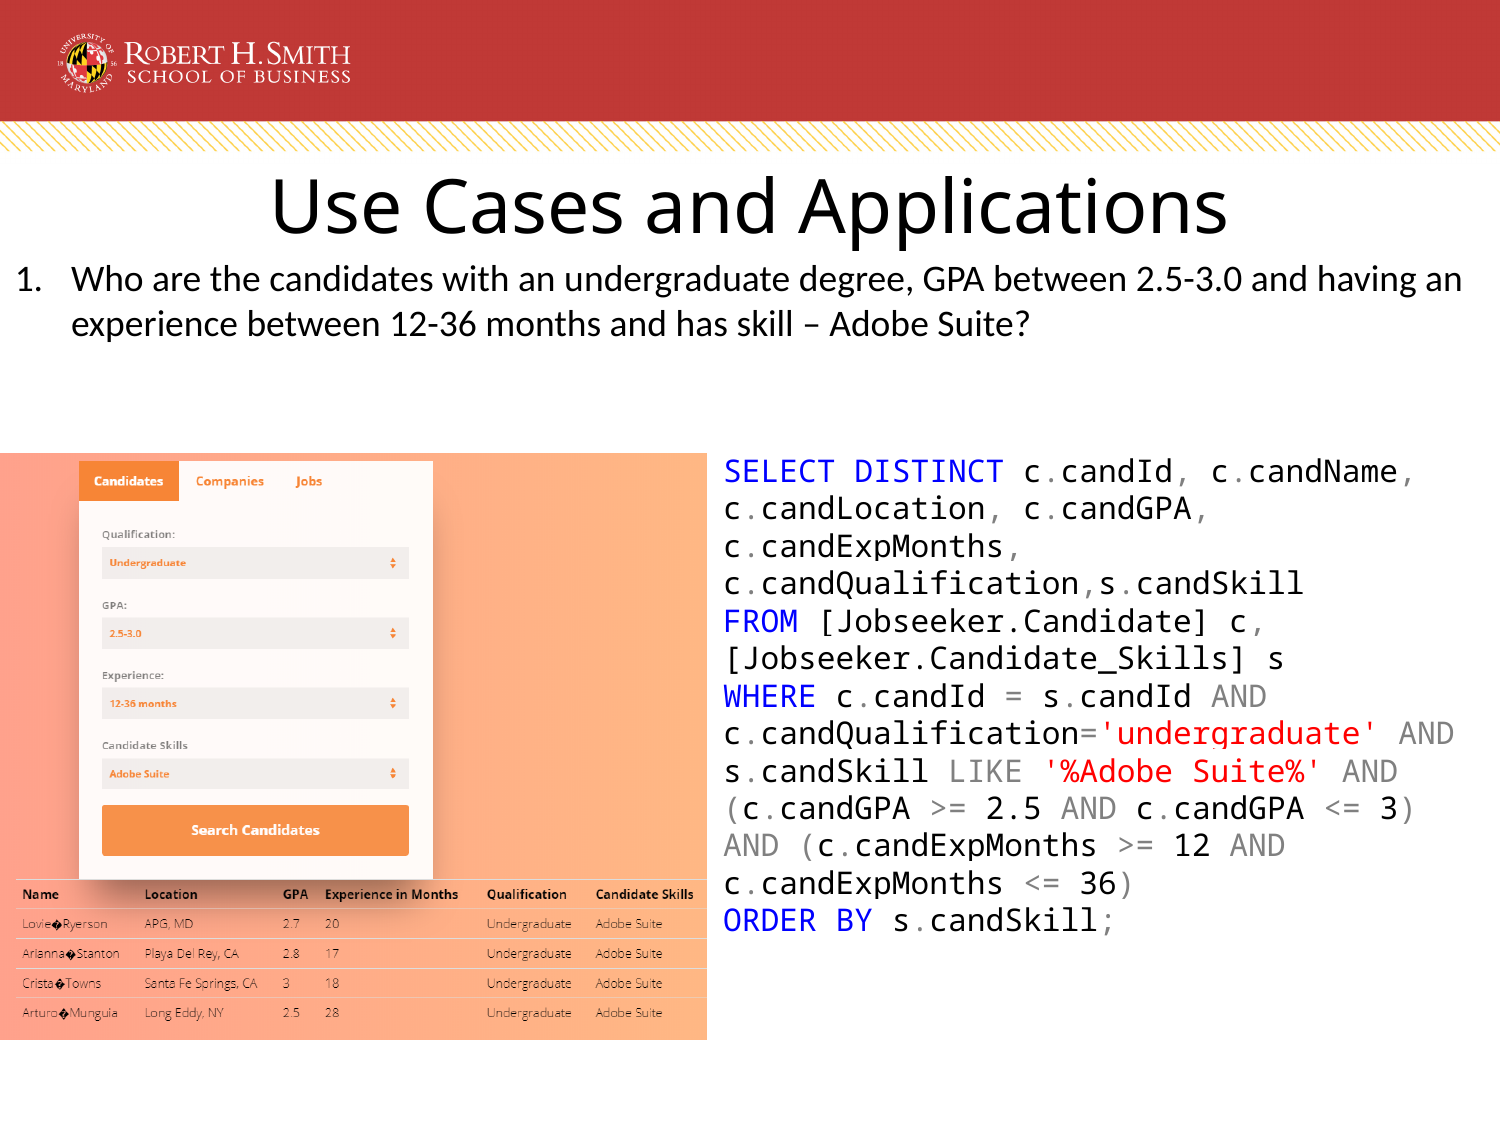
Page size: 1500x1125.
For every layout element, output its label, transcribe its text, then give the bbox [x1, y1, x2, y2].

picture [0, 452, 707, 1041]
picture [0, 0, 1500, 143]
text_box SELECT DISTINCT c.candId, c.candName, c.candLocation, c.candGPA, c.candExpMonths, c.candQualification,s.candSkill FROM [Jobseeker.Candidate] c, [Jobseeker.Candidate_Skills] s WHERE c.candId = s.candId AND c.candQualification='undergraduate' AND s.candSkill LIKE '%Adobe Suite%' AND (c.candGPA >= 2.5 AND c.candGPA <= 3) AND (c.candExpMonths >= 12 AND c.candExpMonths <= 36) ORDER BY s.candSkill; [708, 443, 1485, 983]
text_box Who are the candidates with an undergraduate degree, GPA between 2.5-3.0 and having an experience between 12-36 months and has skill – Adobe Suite? [0, 246, 1500, 352]
text_box Use Cases and Applications [0, 143, 1500, 238]
